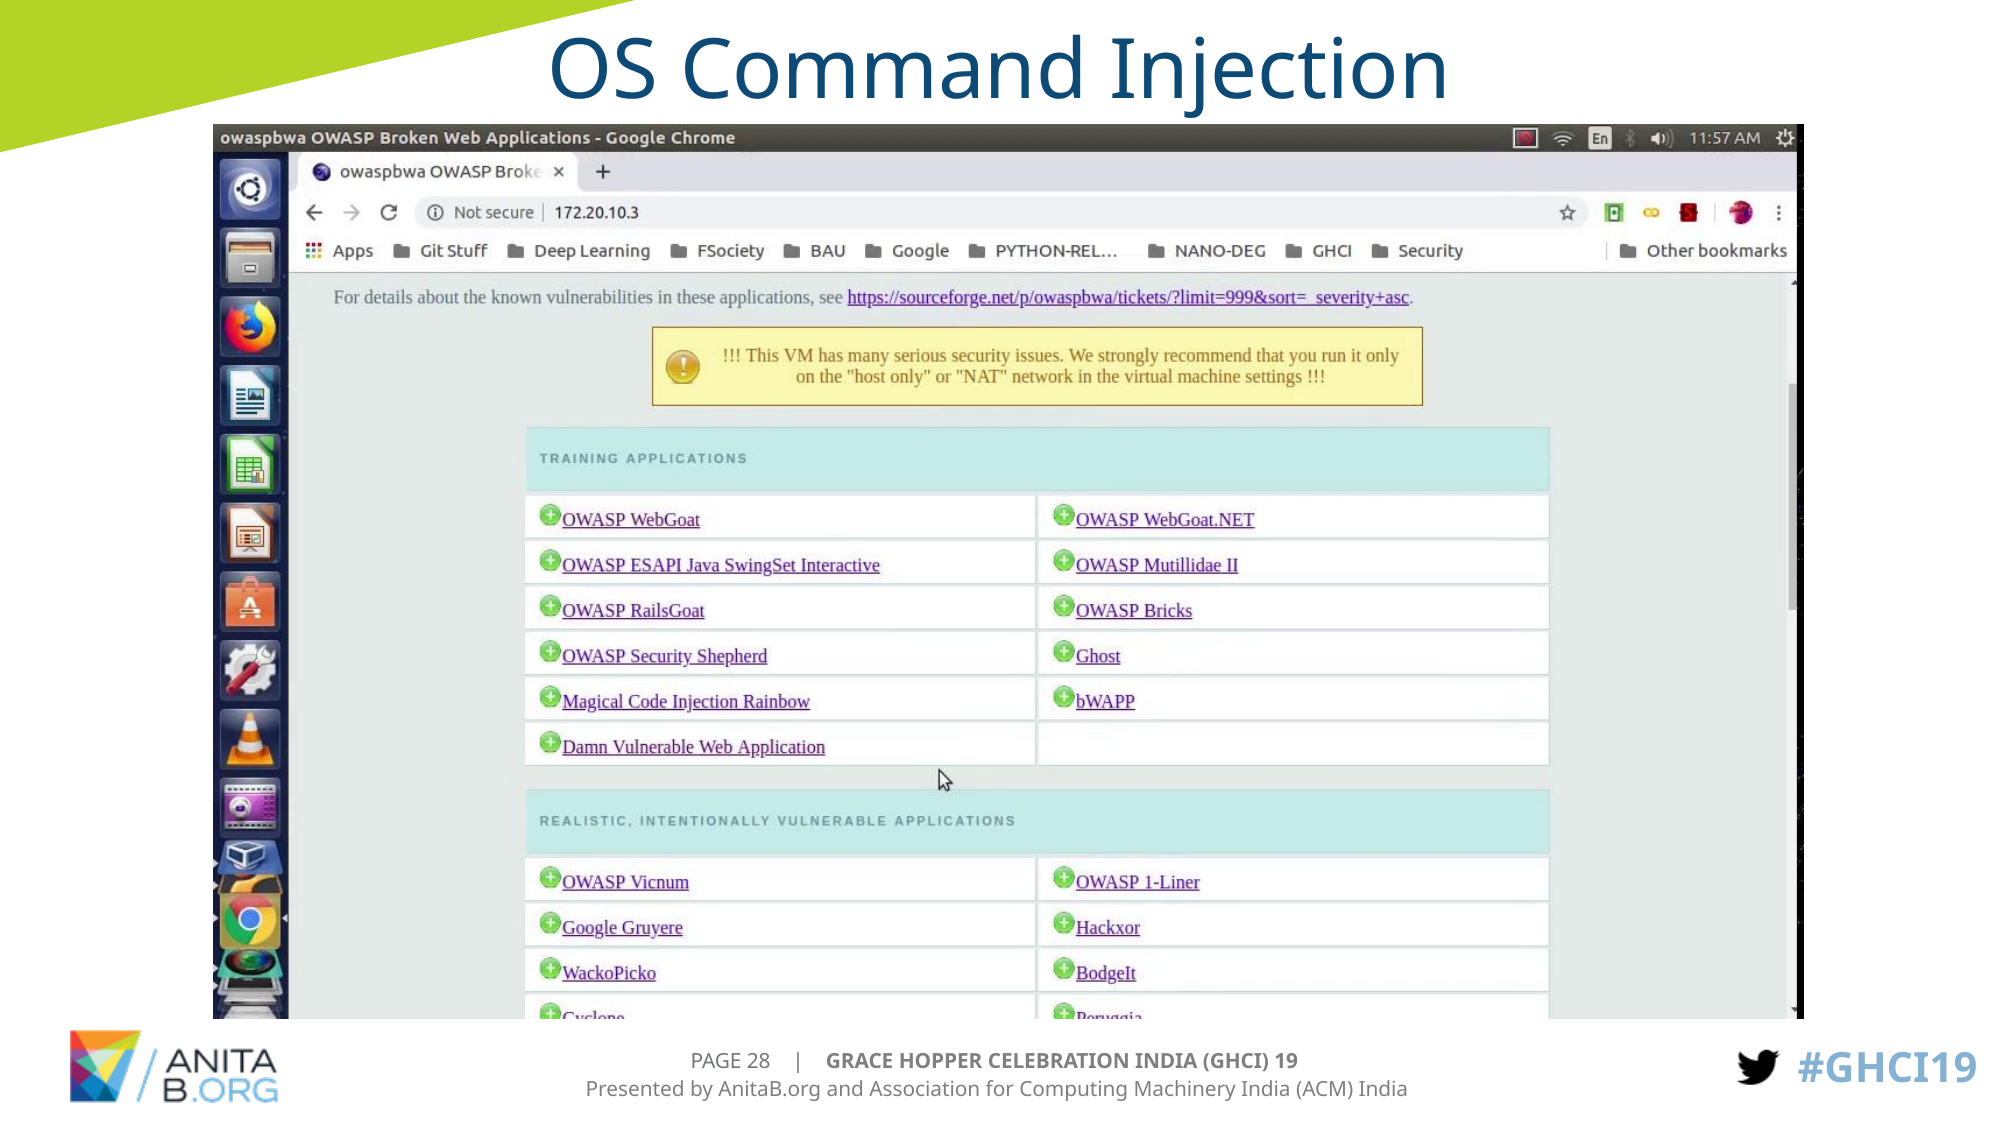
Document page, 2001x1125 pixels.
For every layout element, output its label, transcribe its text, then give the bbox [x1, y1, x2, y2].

picture [70, 1030, 278, 1103]
title OS Command Injection [52, 25, 1948, 125]
picture [1737, 1046, 1780, 1089]
picture [213, 124, 1805, 1019]
